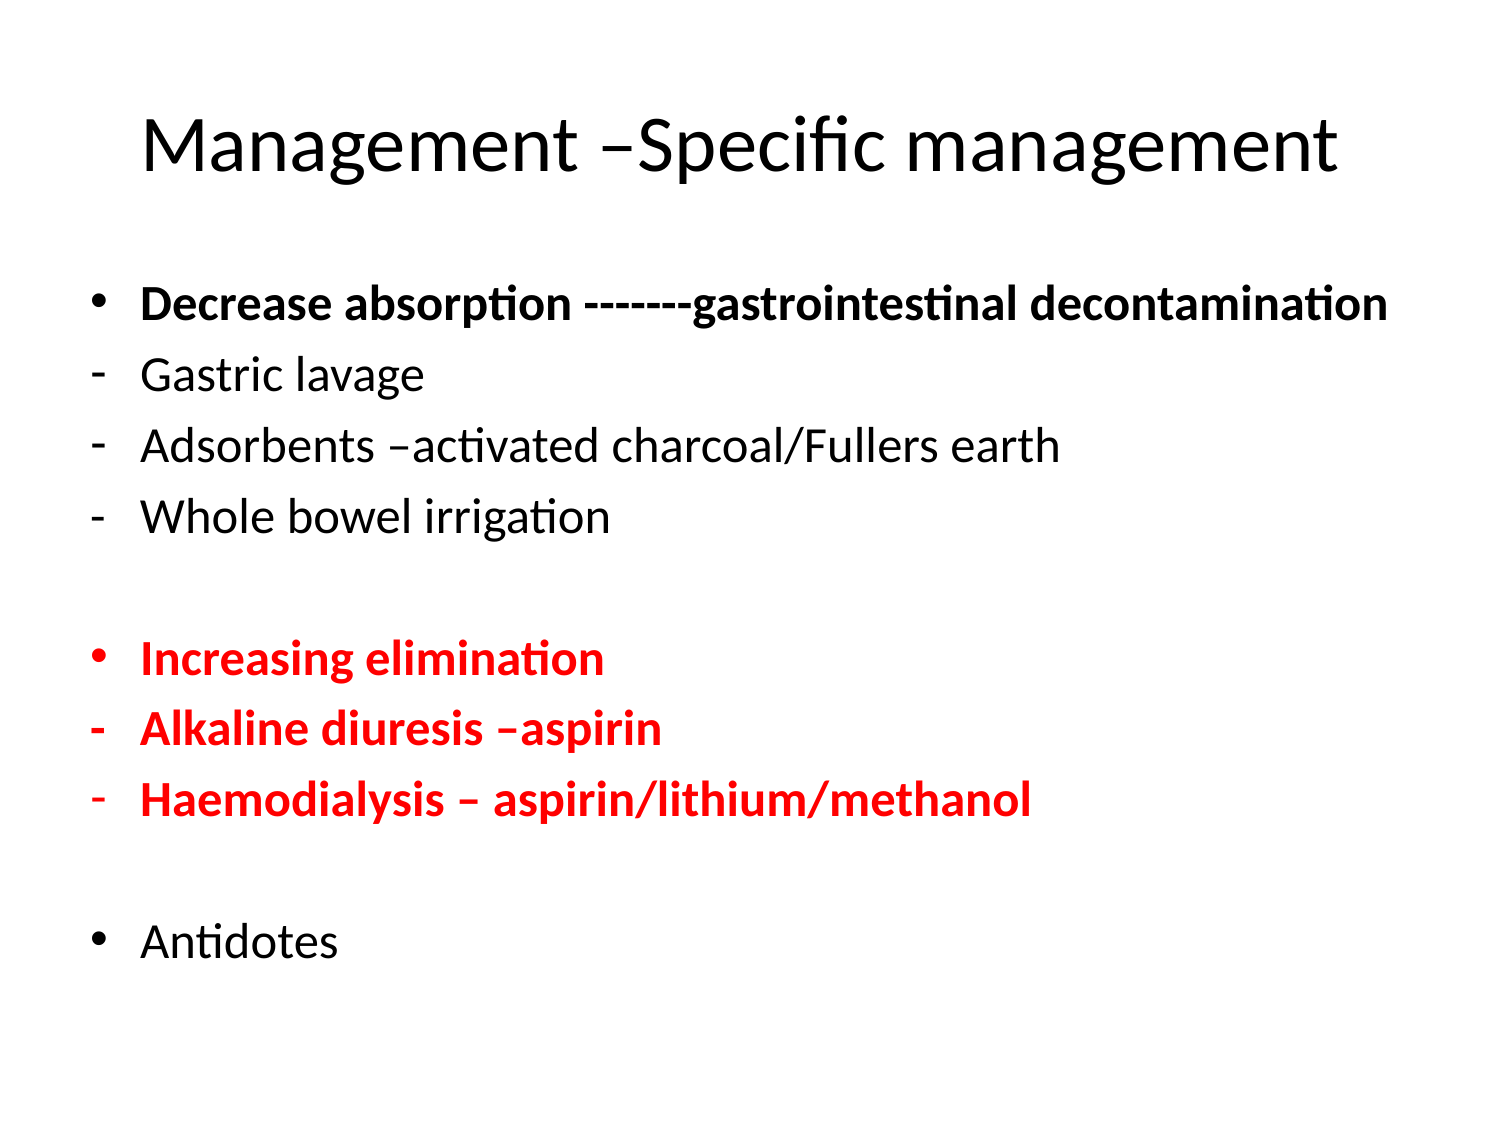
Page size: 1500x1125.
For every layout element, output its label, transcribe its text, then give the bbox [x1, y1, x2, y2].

title Management –Specific management [75, 45, 1425, 233]
list Decrease absorption -------gastrointestinal decontamination Gastric lavage Adsorbents –activated charcoal/Fullers earth - Whole bowel irrigation Increasing elimination - Alkaline diuresis –aspirin Haemodialysis – aspirin/lithium/methanol Antidotes [75, 262, 1425, 1005]
